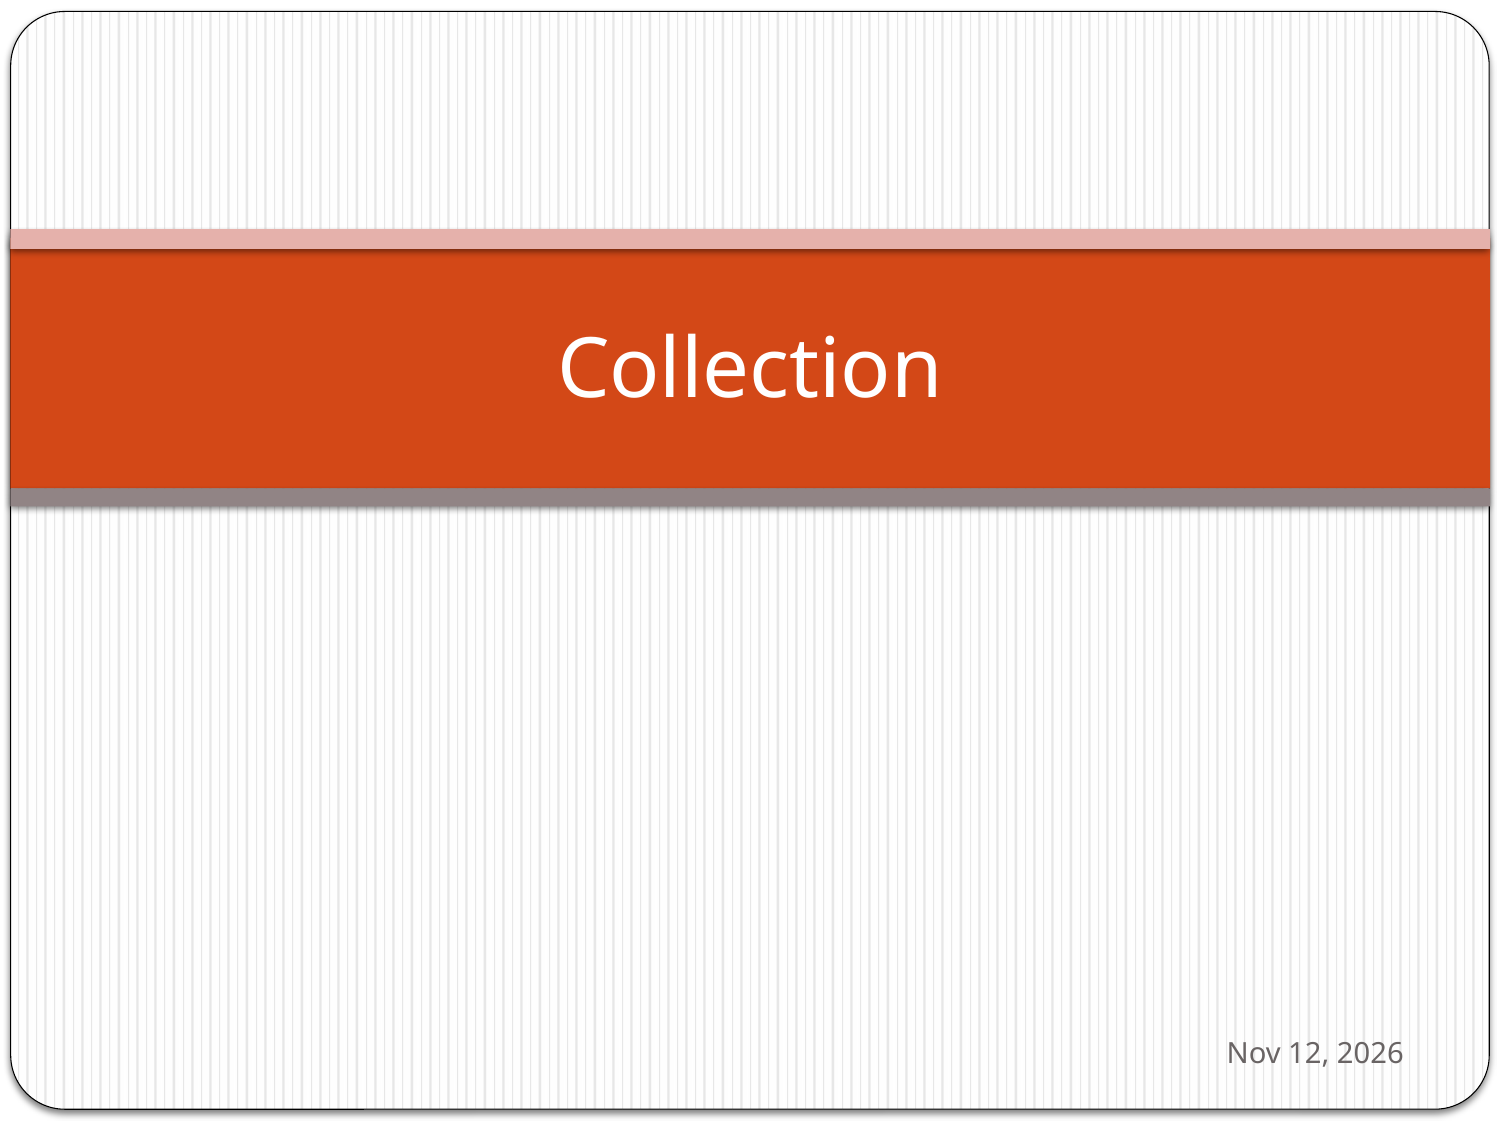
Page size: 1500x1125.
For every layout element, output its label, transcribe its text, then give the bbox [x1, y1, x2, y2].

slide_number 20-Dec-16 [1012, 1015, 1419, 1094]
title Collection [75, 247, 1425, 489]
